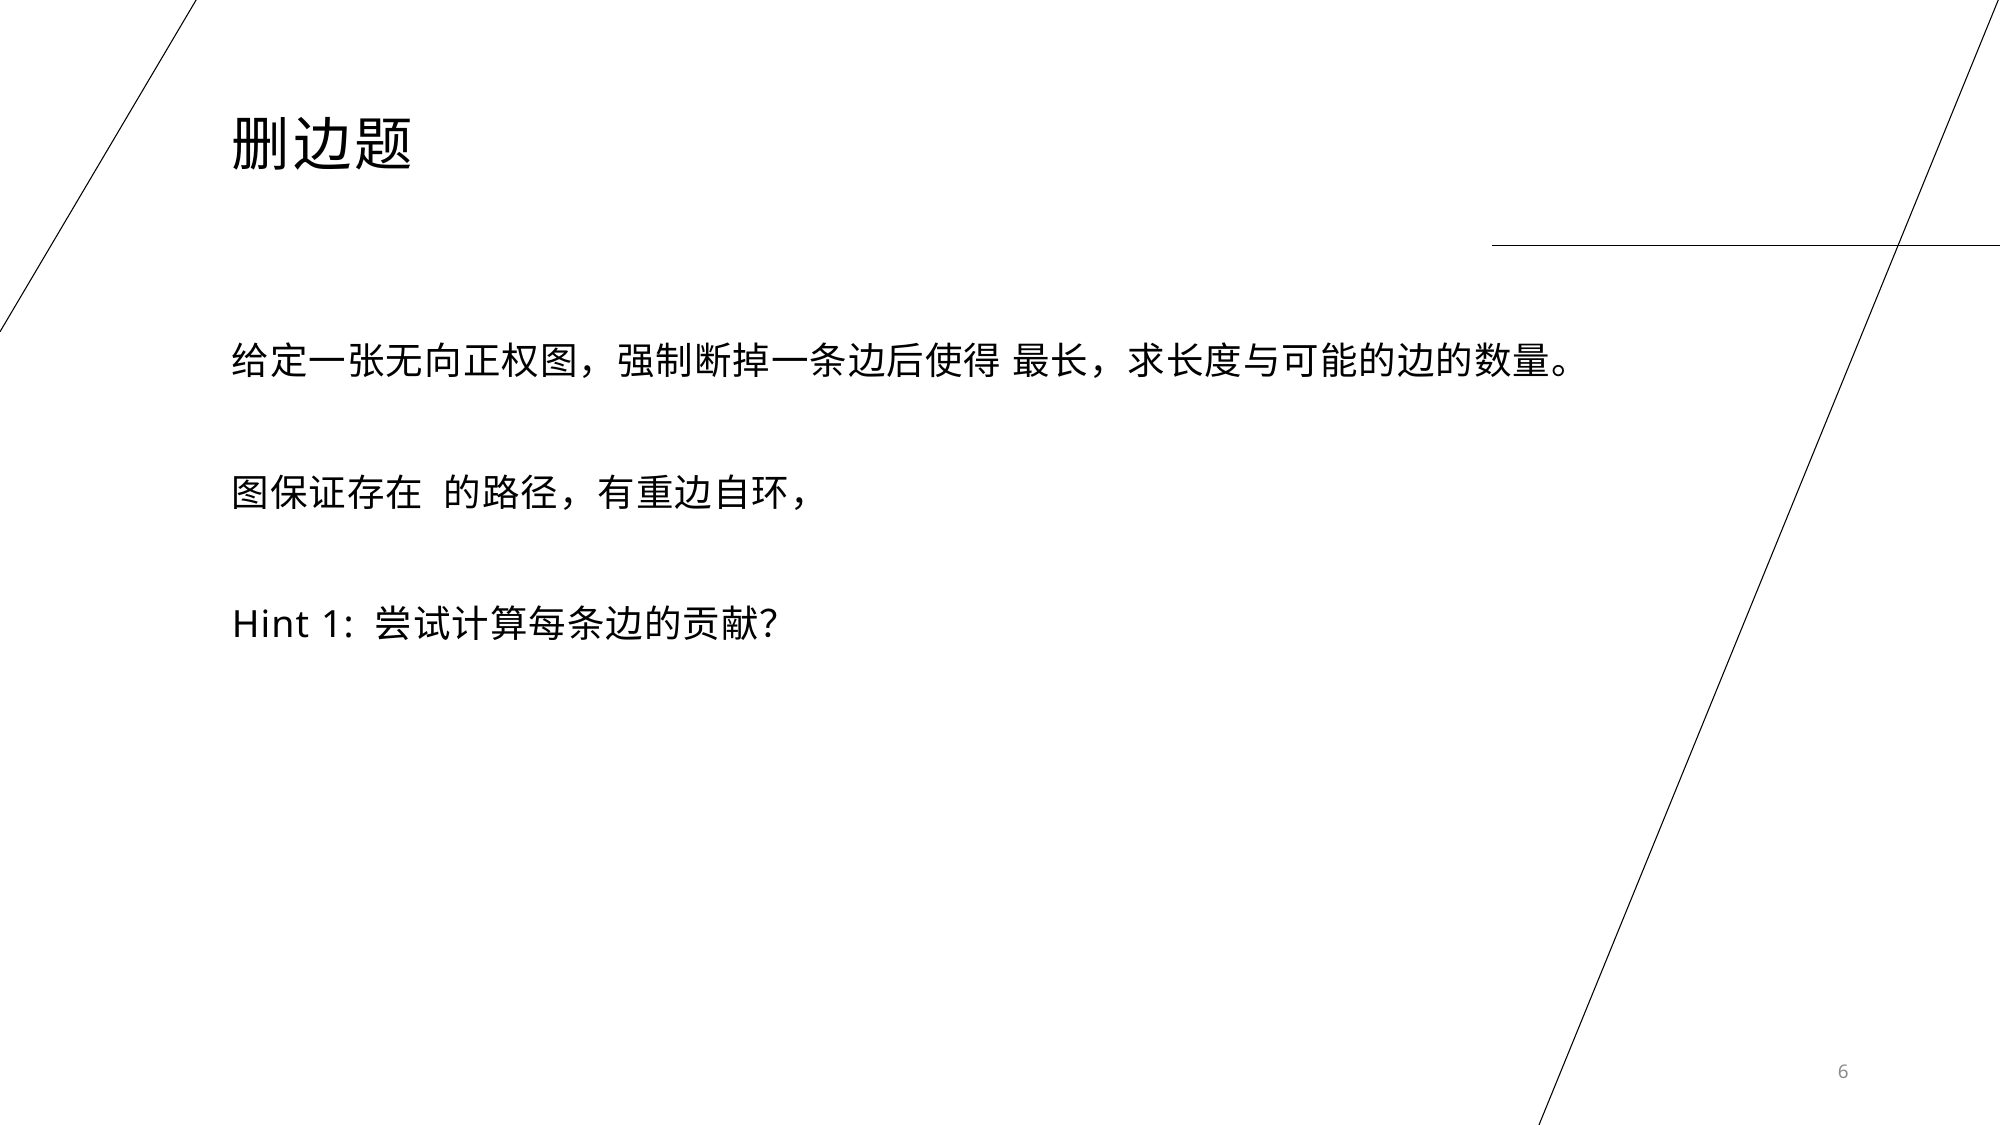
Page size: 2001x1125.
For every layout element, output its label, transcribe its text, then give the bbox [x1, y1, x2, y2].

slide_number 6 [1701, 1042, 1864, 1103]
title 删边题 [216, 75, 1413, 186]
